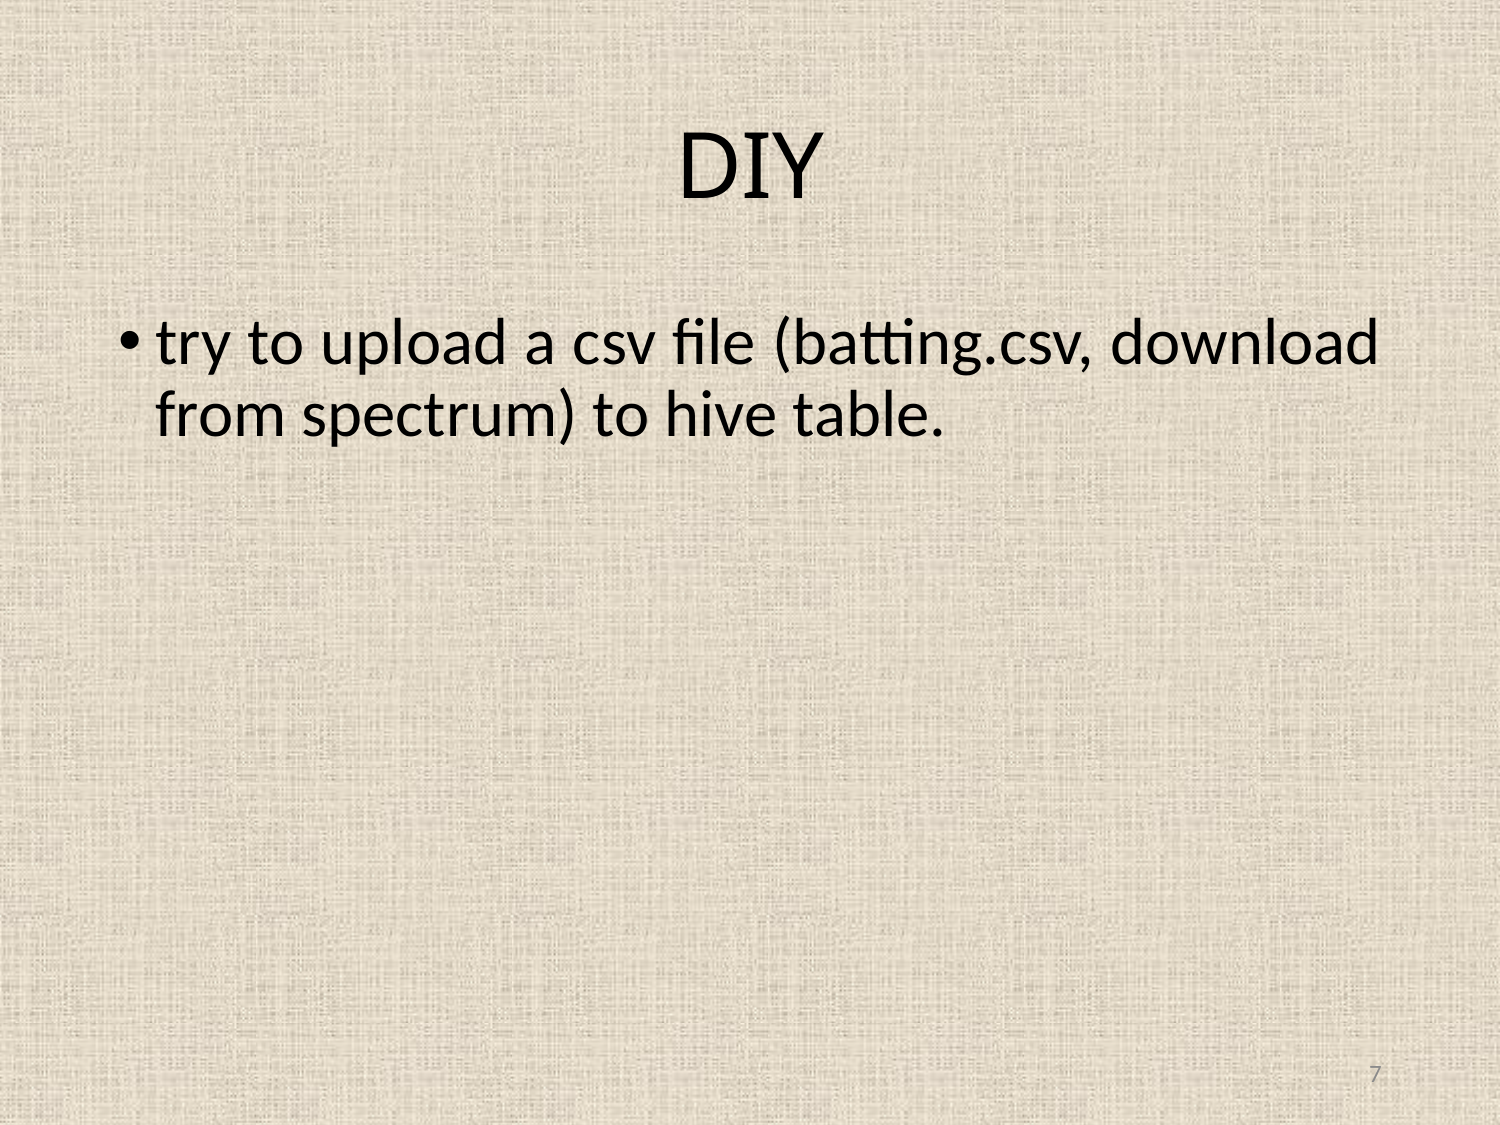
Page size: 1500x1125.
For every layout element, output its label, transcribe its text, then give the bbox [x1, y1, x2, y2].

list try to upload a csv file (batting.csv, download from spectrum) to hive table. [103, 299, 1397, 1014]
title DIY [103, 59, 1397, 278]
slide_number 7 [1059, 1042, 1397, 1103]
